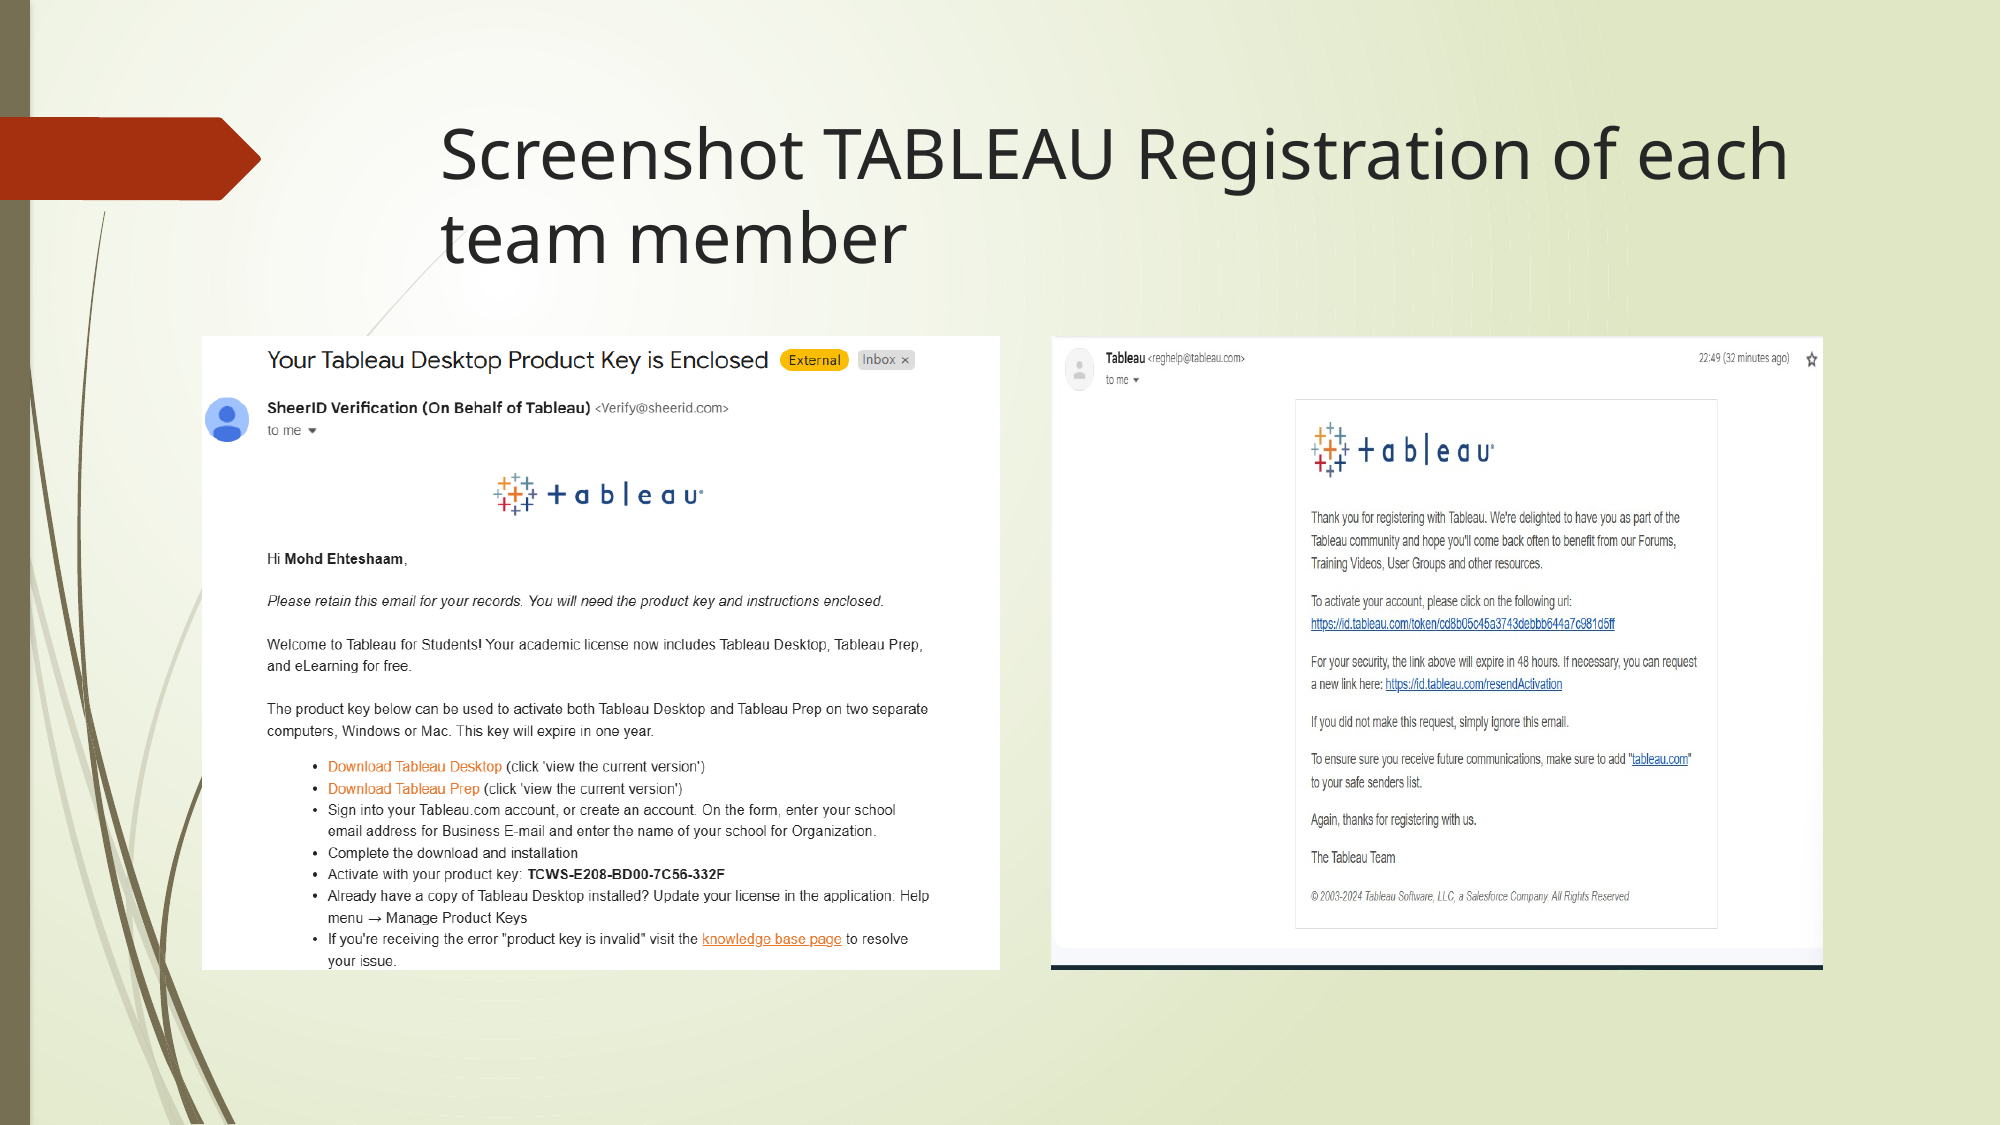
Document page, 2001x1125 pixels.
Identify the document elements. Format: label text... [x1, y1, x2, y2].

picture [1051, 336, 1824, 970]
title Screenshot TABLEAU Registration of each team member [425, 102, 1888, 285]
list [202, 336, 1001, 970]
